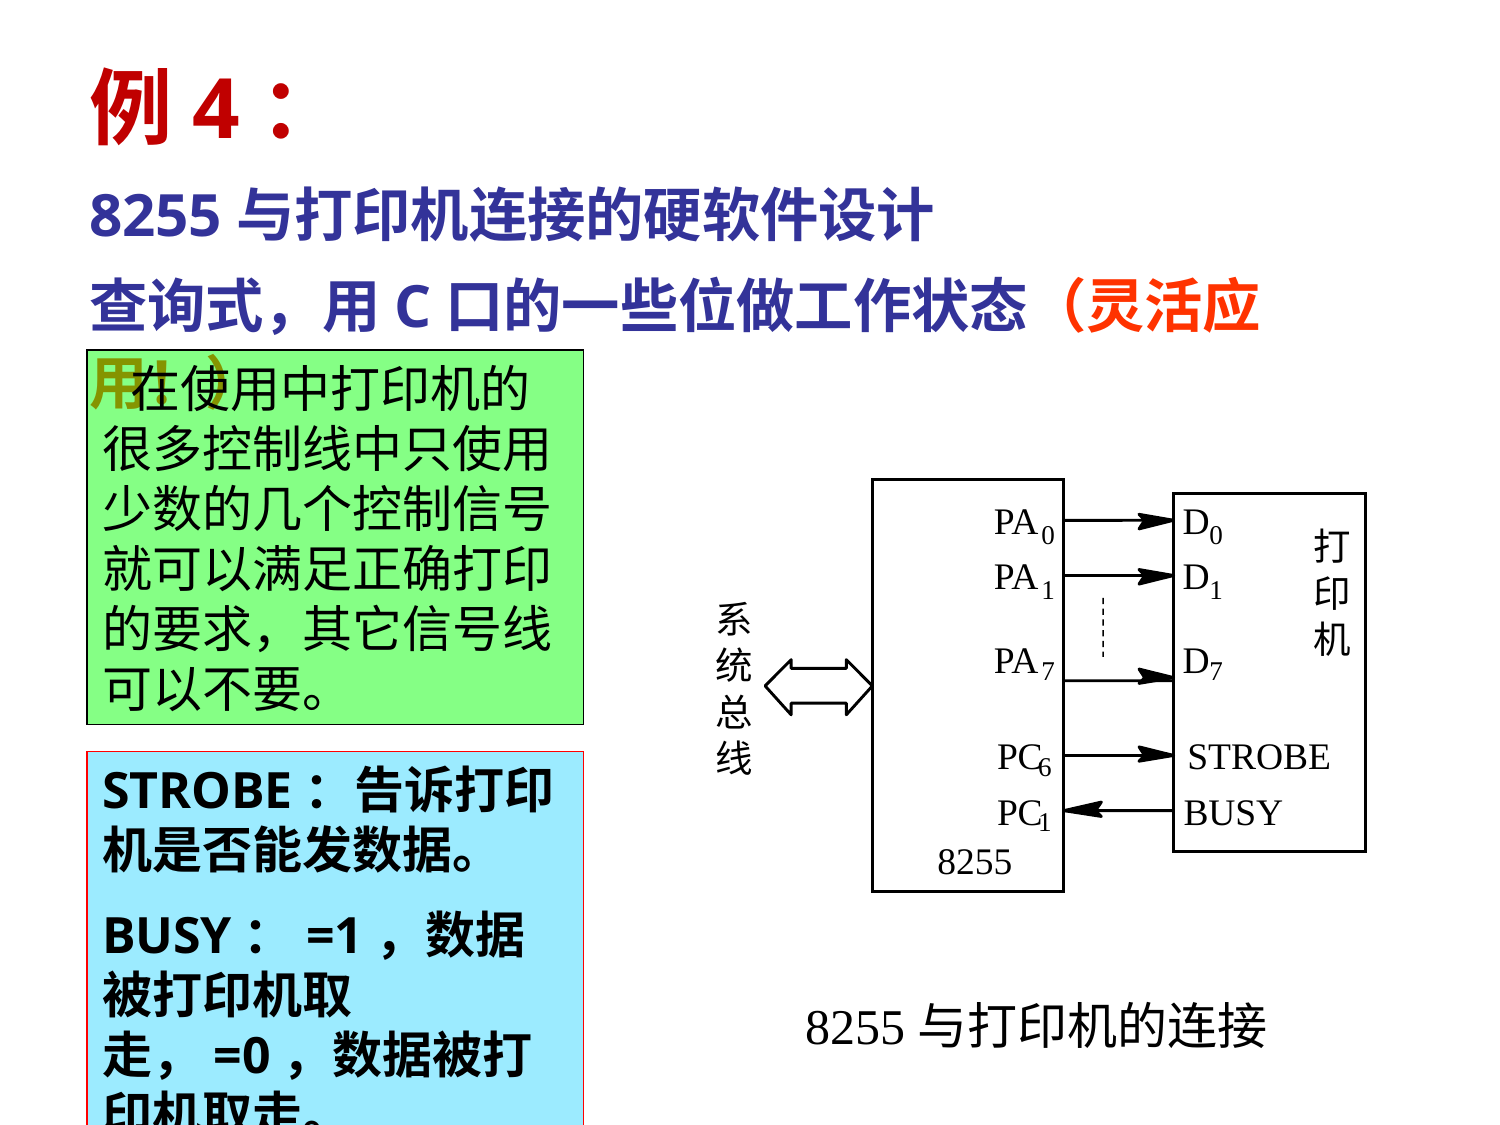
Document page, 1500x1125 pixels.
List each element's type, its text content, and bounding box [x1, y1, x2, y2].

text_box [689, 467, 1412, 904]
text_box 在使用中打印机的很多控制线中只使用少数的几个控制信号就可以满足正确打印的要求，其它信号线可以不要。 [87, 349, 584, 725]
text_box 8255与打印机的连接 [715, 987, 1316, 1063]
text_box STROBE：告诉打印机是否能发数据。 BUSY：=1，数据被打印机取走，=0，数据被打印机取走。 [87, 751, 584, 1125]
list 例4： 8255与打印机连接的硬软件设计 查询式，用C口的一些位做工作状态（灵活应用！） [73, 37, 1433, 338]
